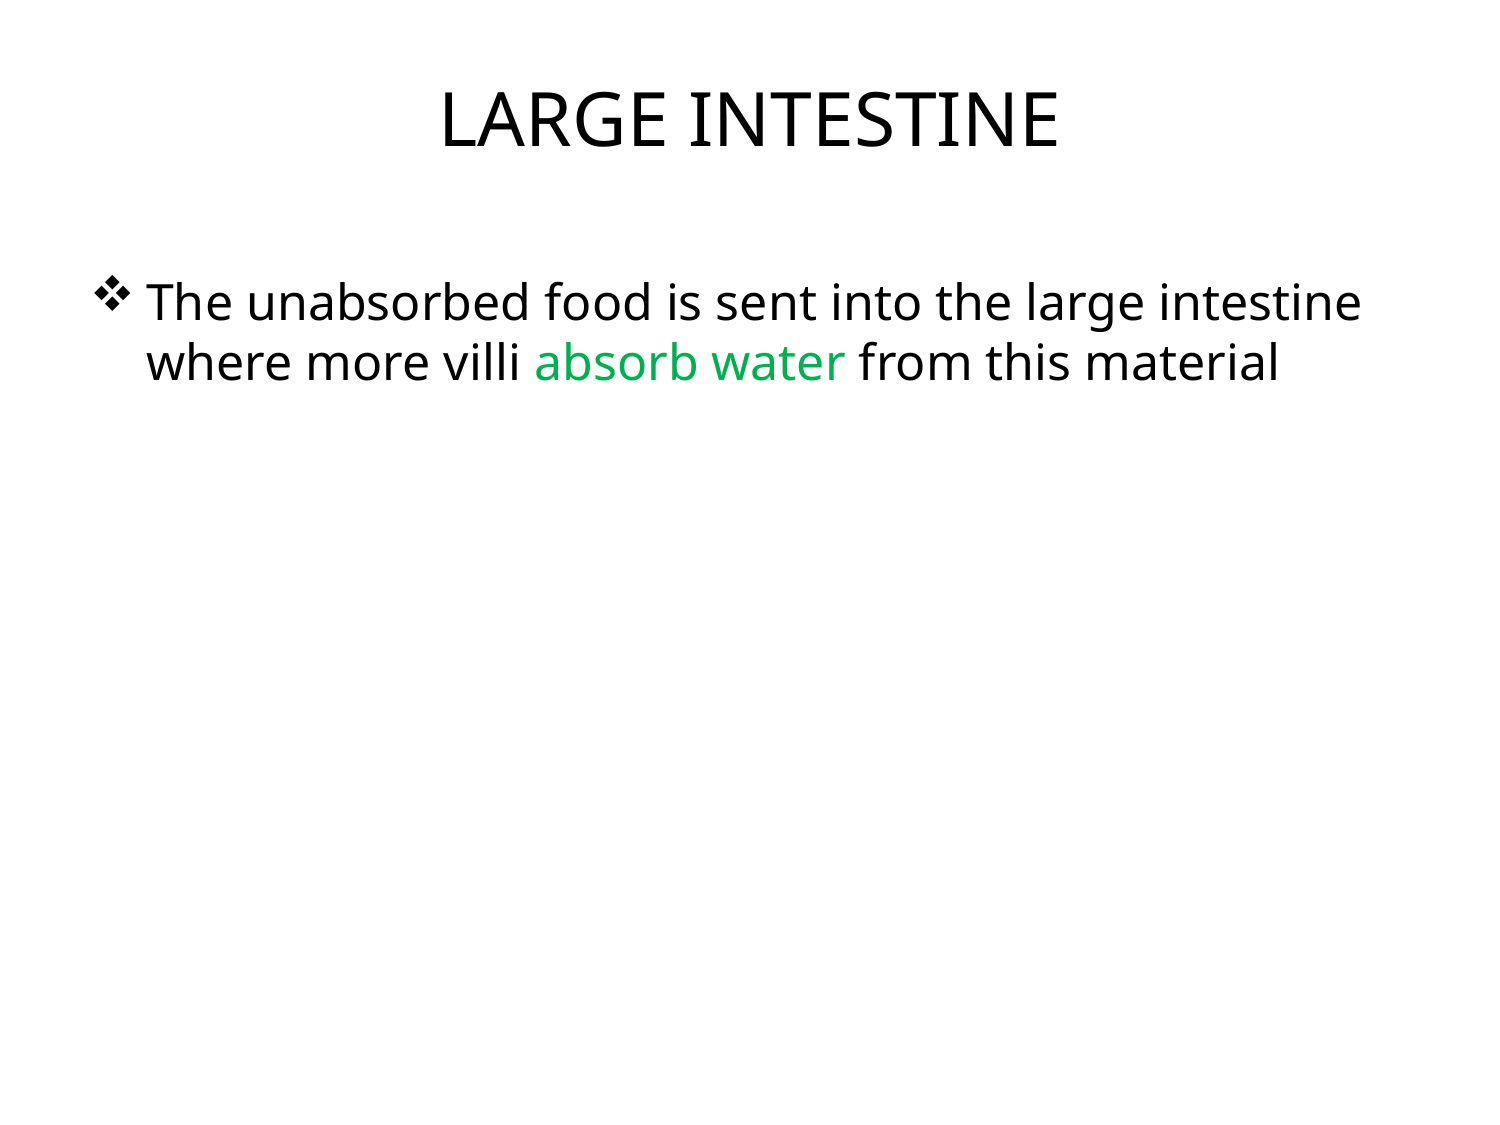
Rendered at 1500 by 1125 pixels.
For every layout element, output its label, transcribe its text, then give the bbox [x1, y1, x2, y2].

list The unabsorbed food is sent into the large intestine where more villi absorb water from this material [75, 262, 1425, 1005]
title LARGE INTESTINE [75, 45, 1425, 188]
